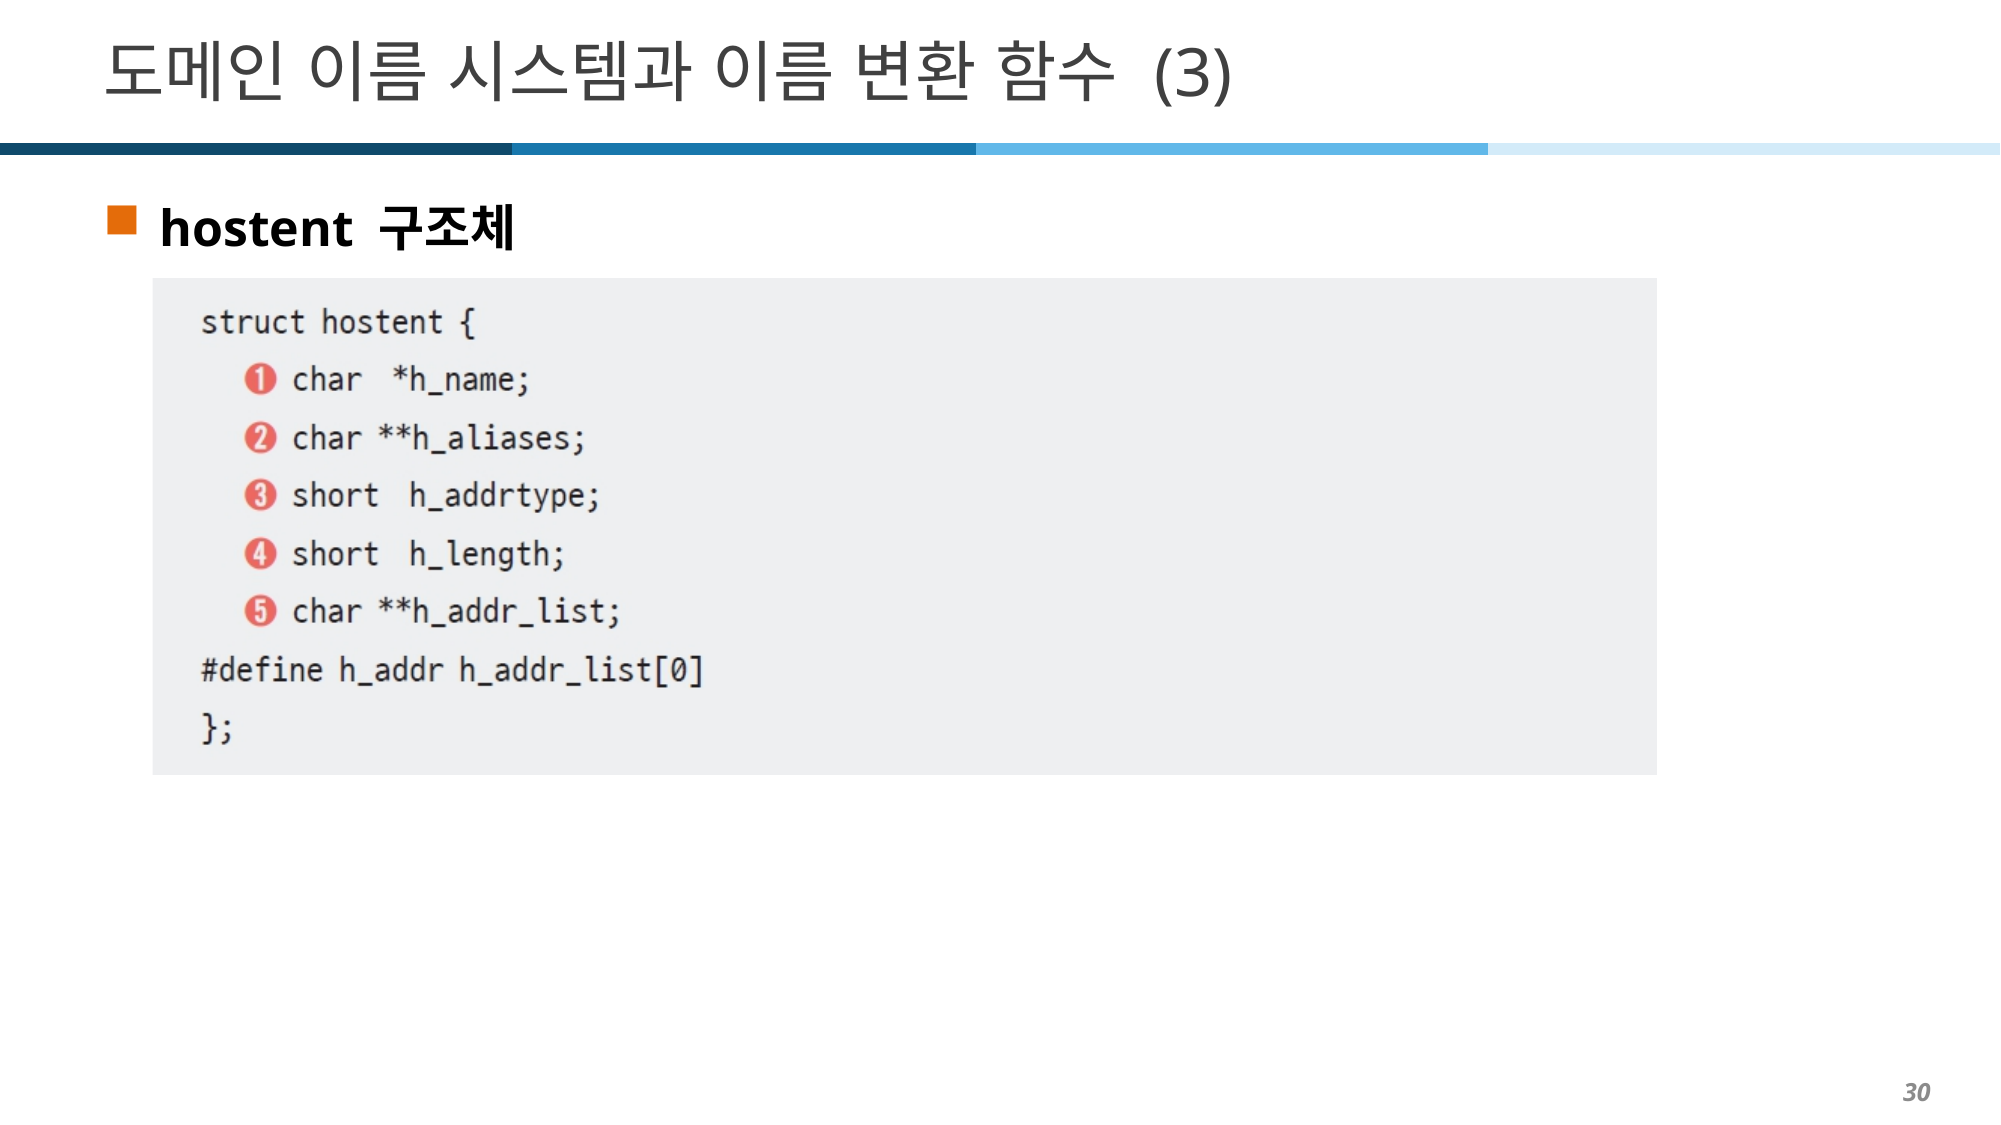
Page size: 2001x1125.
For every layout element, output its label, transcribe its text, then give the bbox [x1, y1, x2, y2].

picture [149, 277, 1658, 776]
title 도메인 이름 시스템과 이름 변환 함수 (3) [88, 18, 1920, 122]
list hostent 구조체 [88, 176, 1920, 1083]
